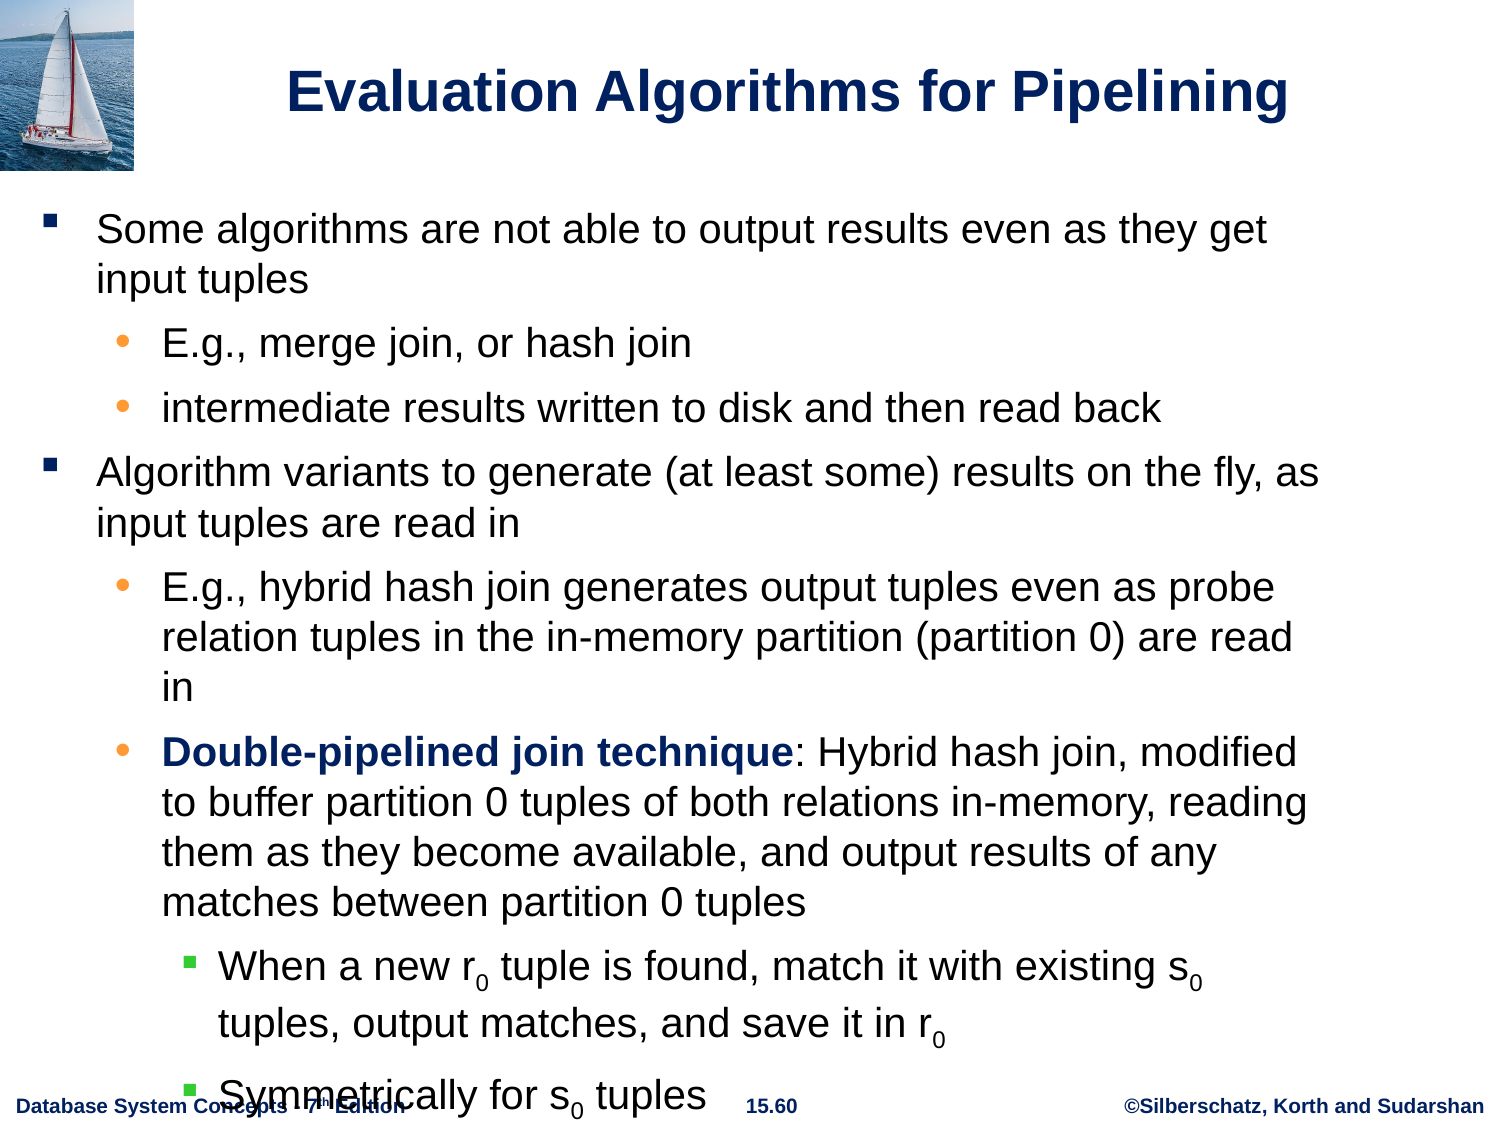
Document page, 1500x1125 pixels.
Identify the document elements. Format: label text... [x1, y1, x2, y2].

list Some algorithms are not able to output results even as they get input tuples E.g., merge join, or hash join intermediate results written to disk and then read back Algorithm variants to generate (at least some) results on the fly, as input tuples are read in E.g., hybrid hash join generates output tuples even as probe relation tuples in the in-memory partition (partition 0) are read in Double-pipelined join technique: Hybrid hash join, modified to buffer partition 0 tuples of both relations in-memory, reading them as they become available, and output results of any matches between partition 0 tuples When a new r0 tuple is found, match it with existing s0 tuples, output matches, and save it in r0 Symmetrically for s0 tuples [24, 193, 1353, 973]
picture [0, 0, 134, 171]
title Evaluation Algorithms for Pipelining [125, 34, 1452, 131]
